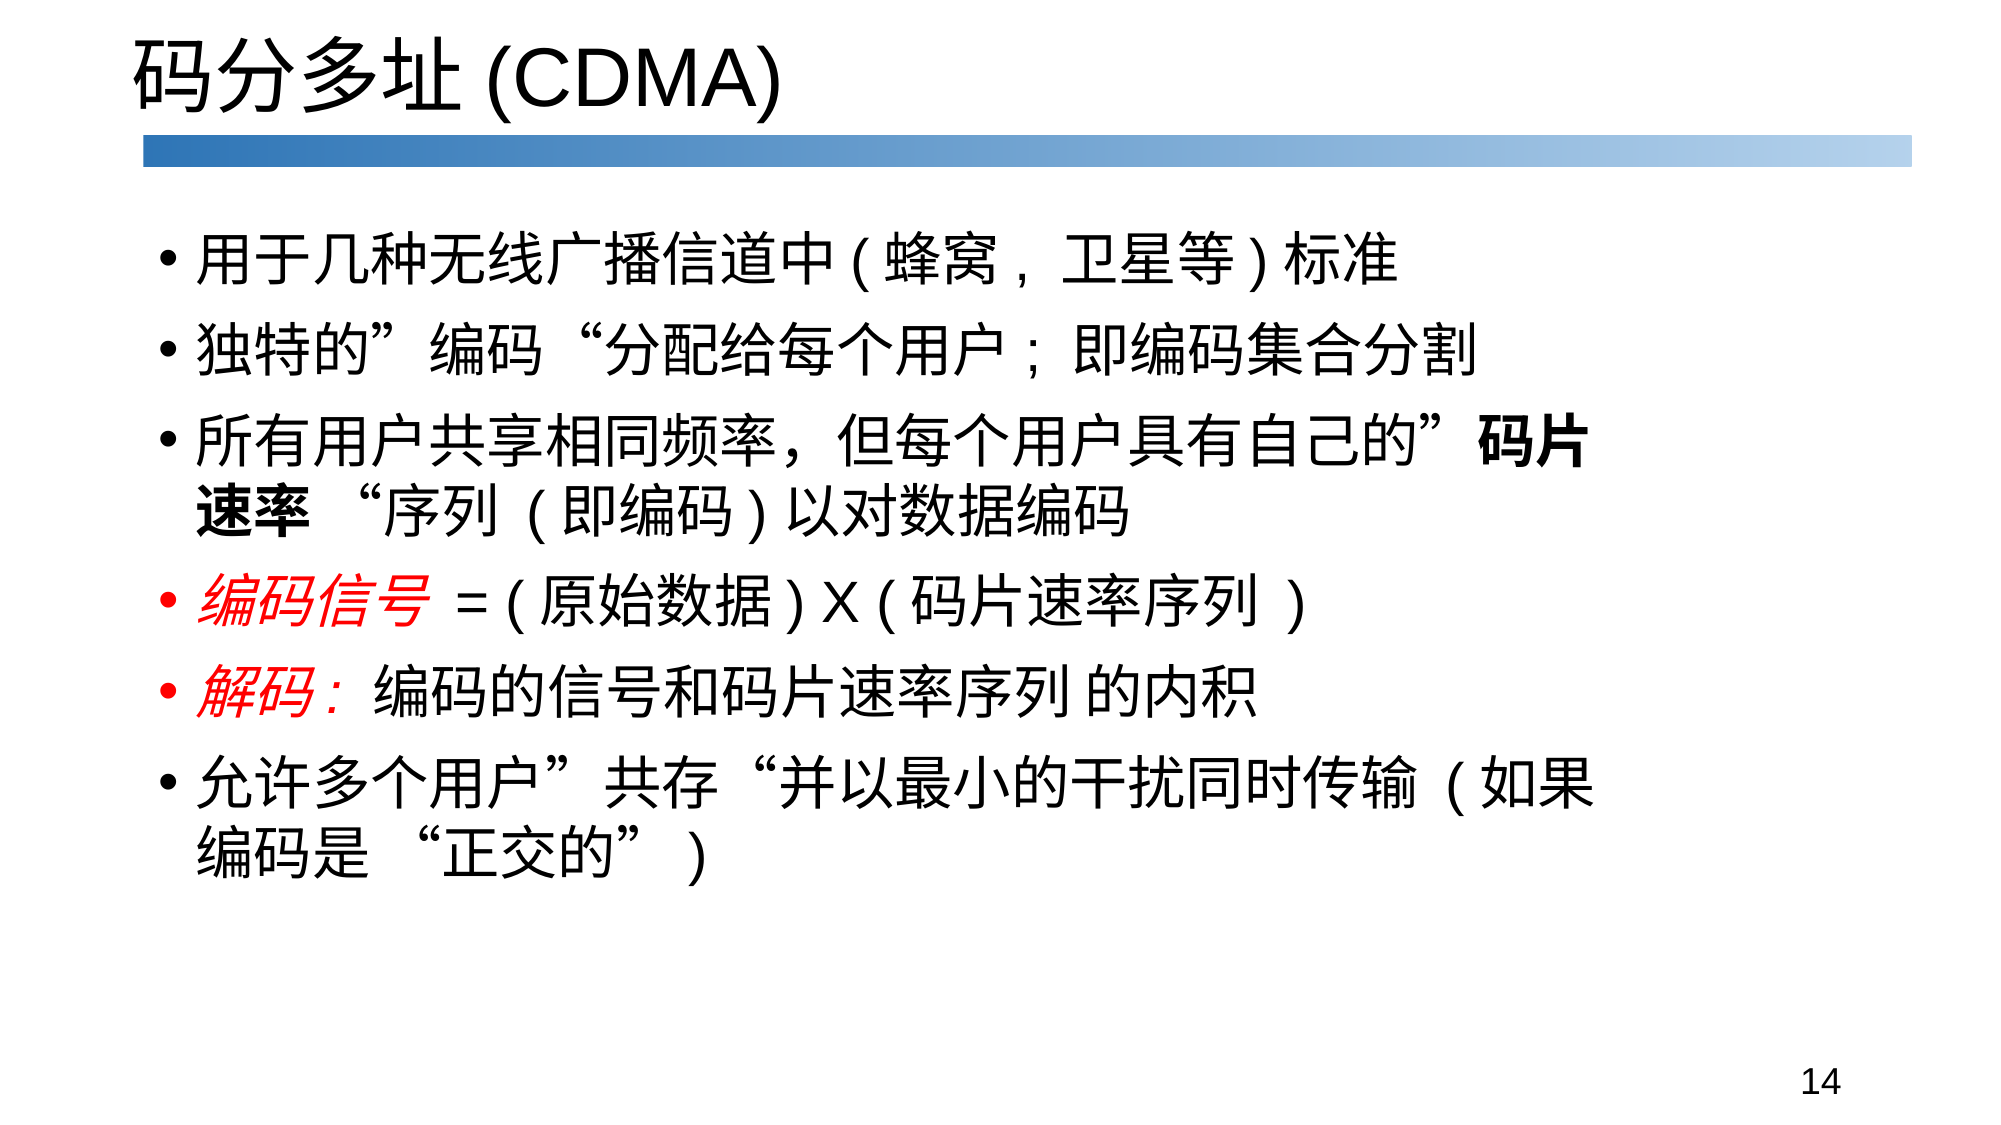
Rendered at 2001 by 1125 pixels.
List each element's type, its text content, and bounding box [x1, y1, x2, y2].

slide_number 14 [1785, 1050, 1934, 1125]
list 用于几种无线广播信道中(蜂窝, 卫星等)标准 独特的”编码“分配给每个用户; 即编码集合分割 所有用户共享相同频率，但每个用户具有自己的”码片速率 “序列 (即编码)以对数据编码 编码信号 = (原始数据) X (码片速率序列 ) 解码: 编码的信号和码片速率序列 的内积 允许多个用户”共存“并以最小的干扰同时传输 (如果编码是 “正交的”) [143, 214, 1640, 978]
text_box [142, 135, 1913, 168]
title 码分多址(CDMA) [116, 27, 1489, 215]
